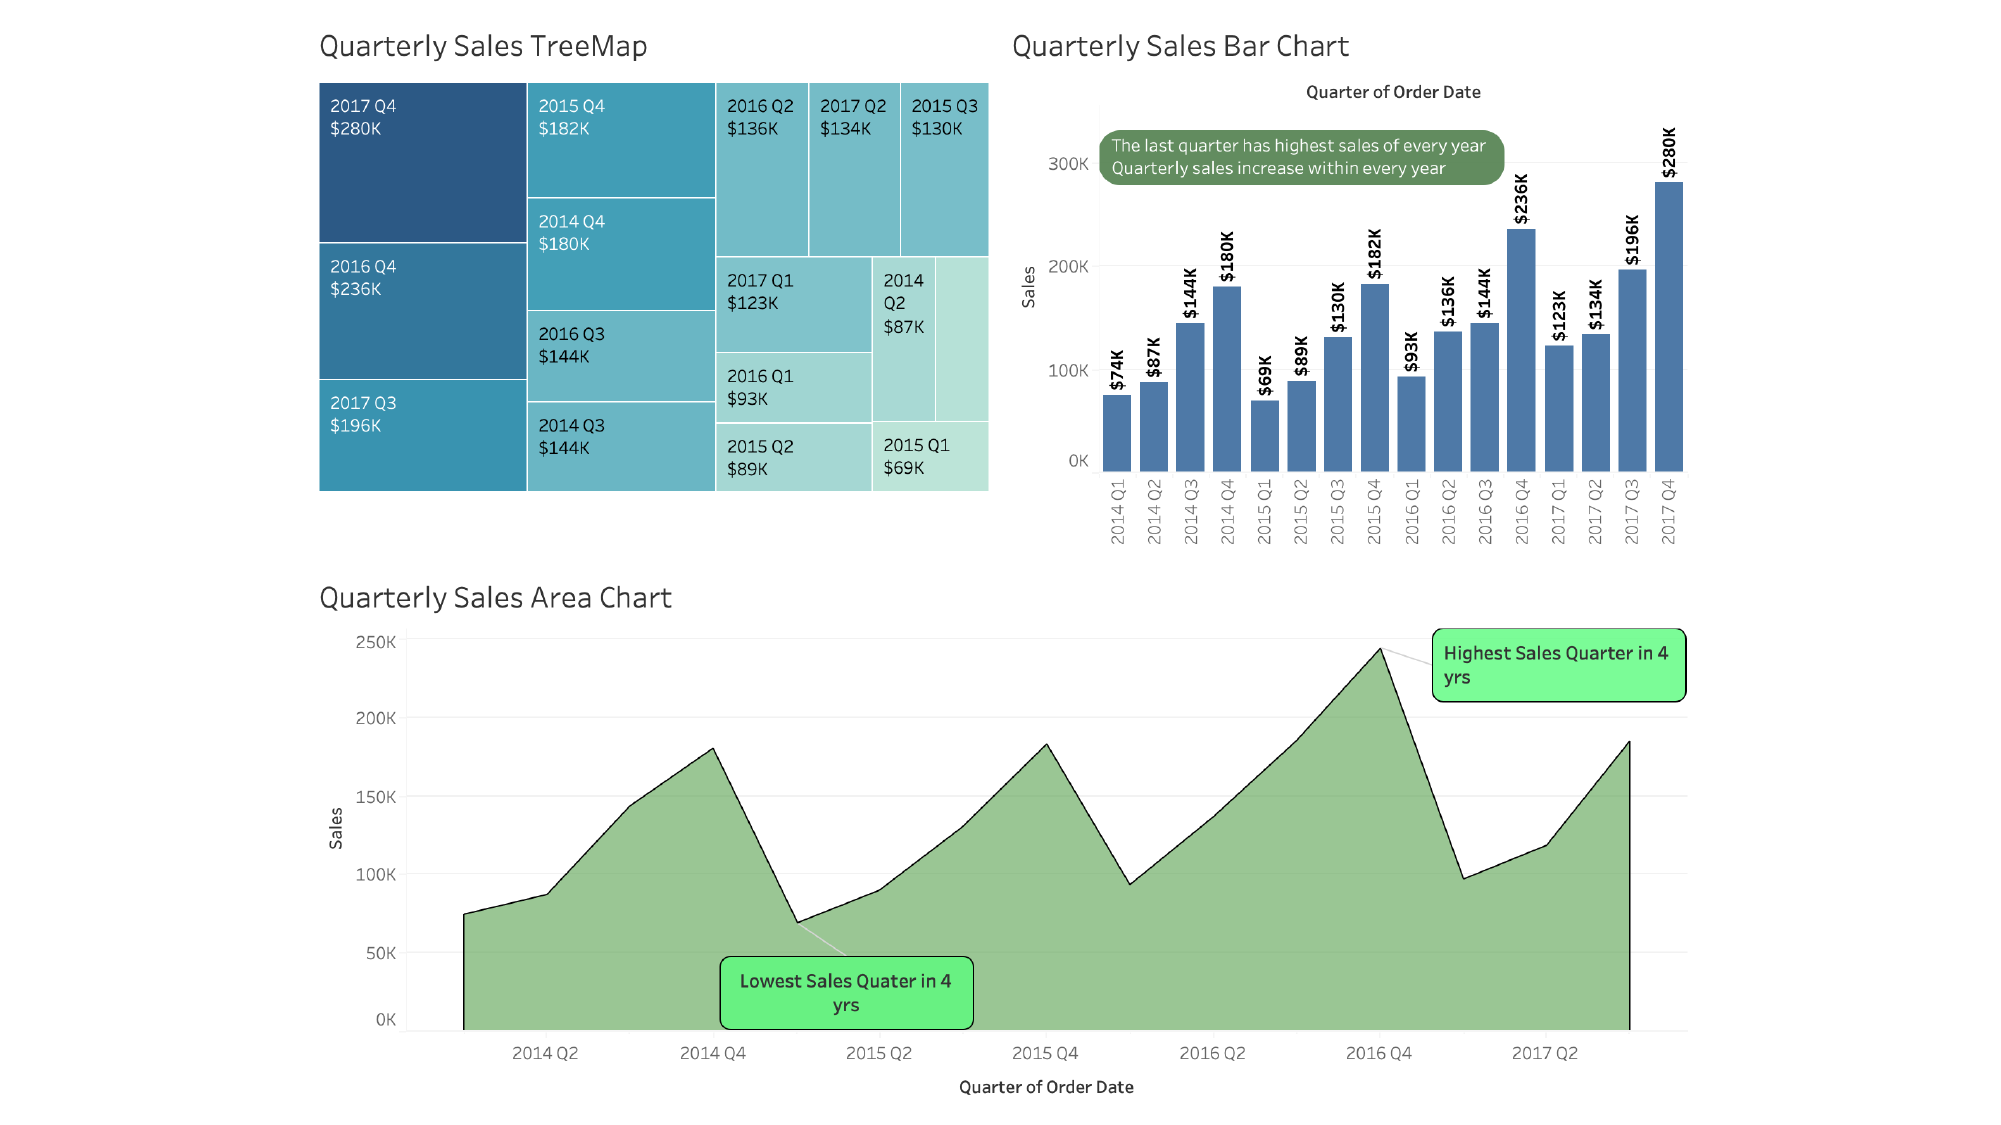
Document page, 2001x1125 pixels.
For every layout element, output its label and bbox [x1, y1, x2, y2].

picture [296, 0, 1704, 1125]
